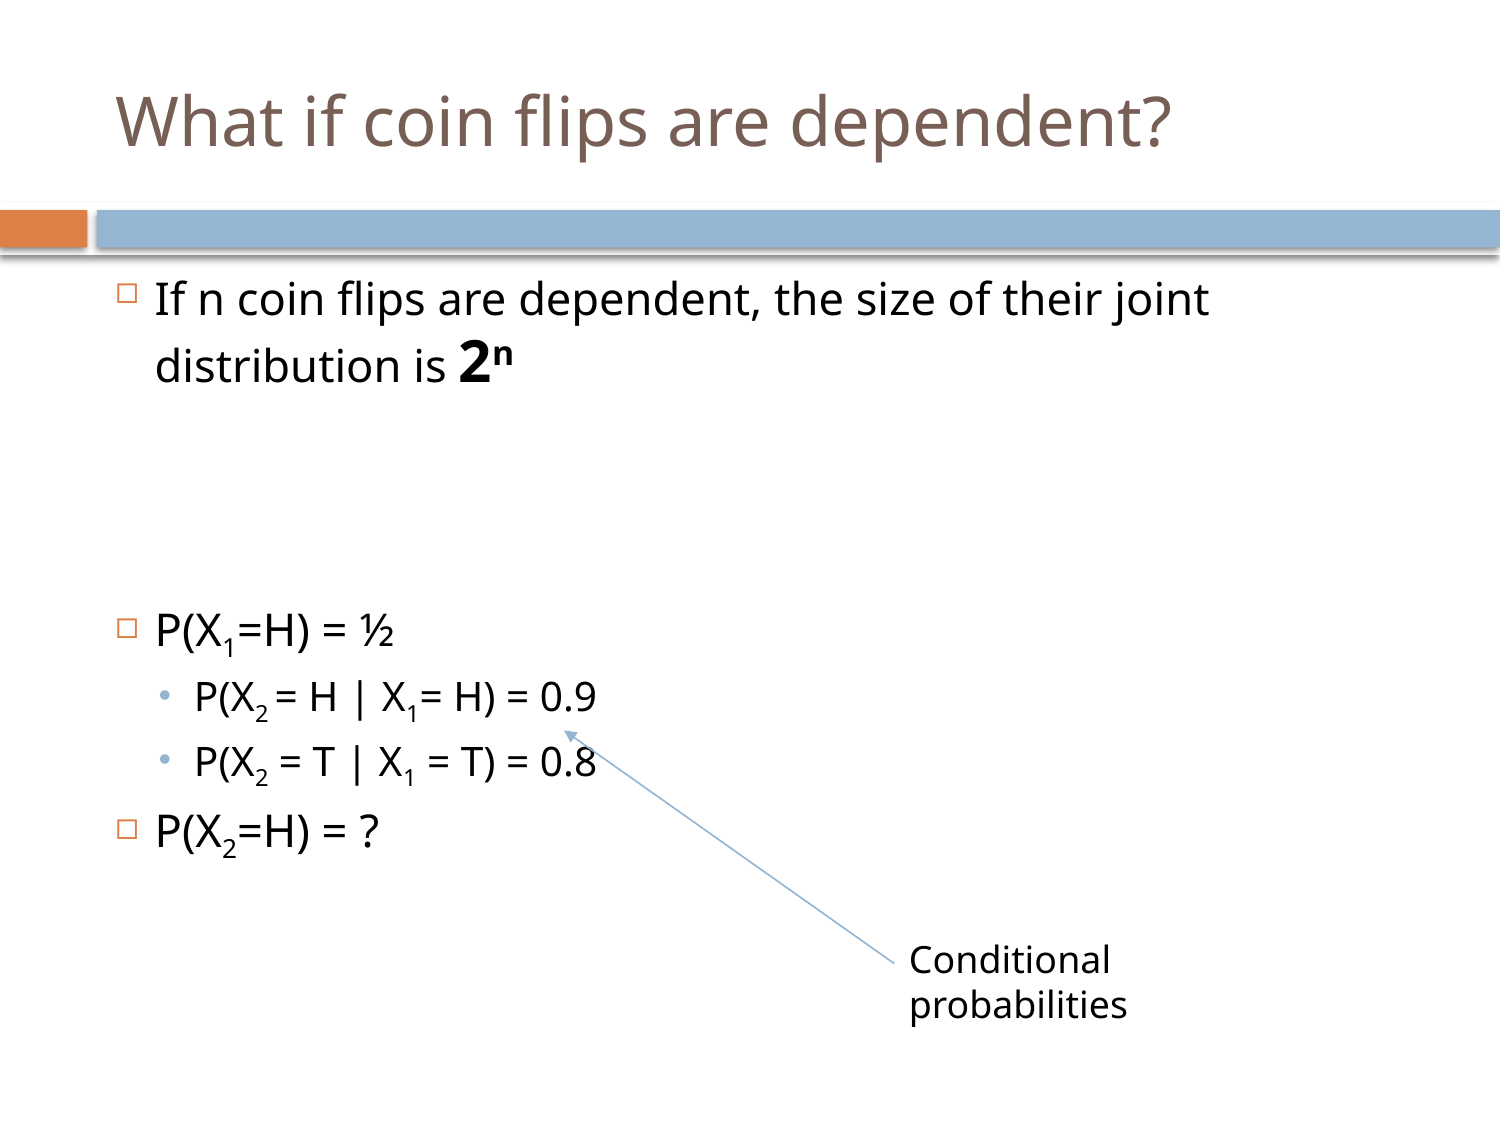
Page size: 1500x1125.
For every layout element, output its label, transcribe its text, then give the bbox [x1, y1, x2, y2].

title What if coin flips are dependent? [100, 37, 1438, 200]
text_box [563, 730, 895, 964]
text_box Conditional probabilities [894, 928, 1246, 1034]
list If n coin flips are dependent, the size of their joint distribution is 2n P(X1=H) = ½ P(X2 = H | X1= H) = 0.9 P(X2 = T | X1 = T) = 0.8 P(X2=H) = ? [100, 262, 1438, 1000]
